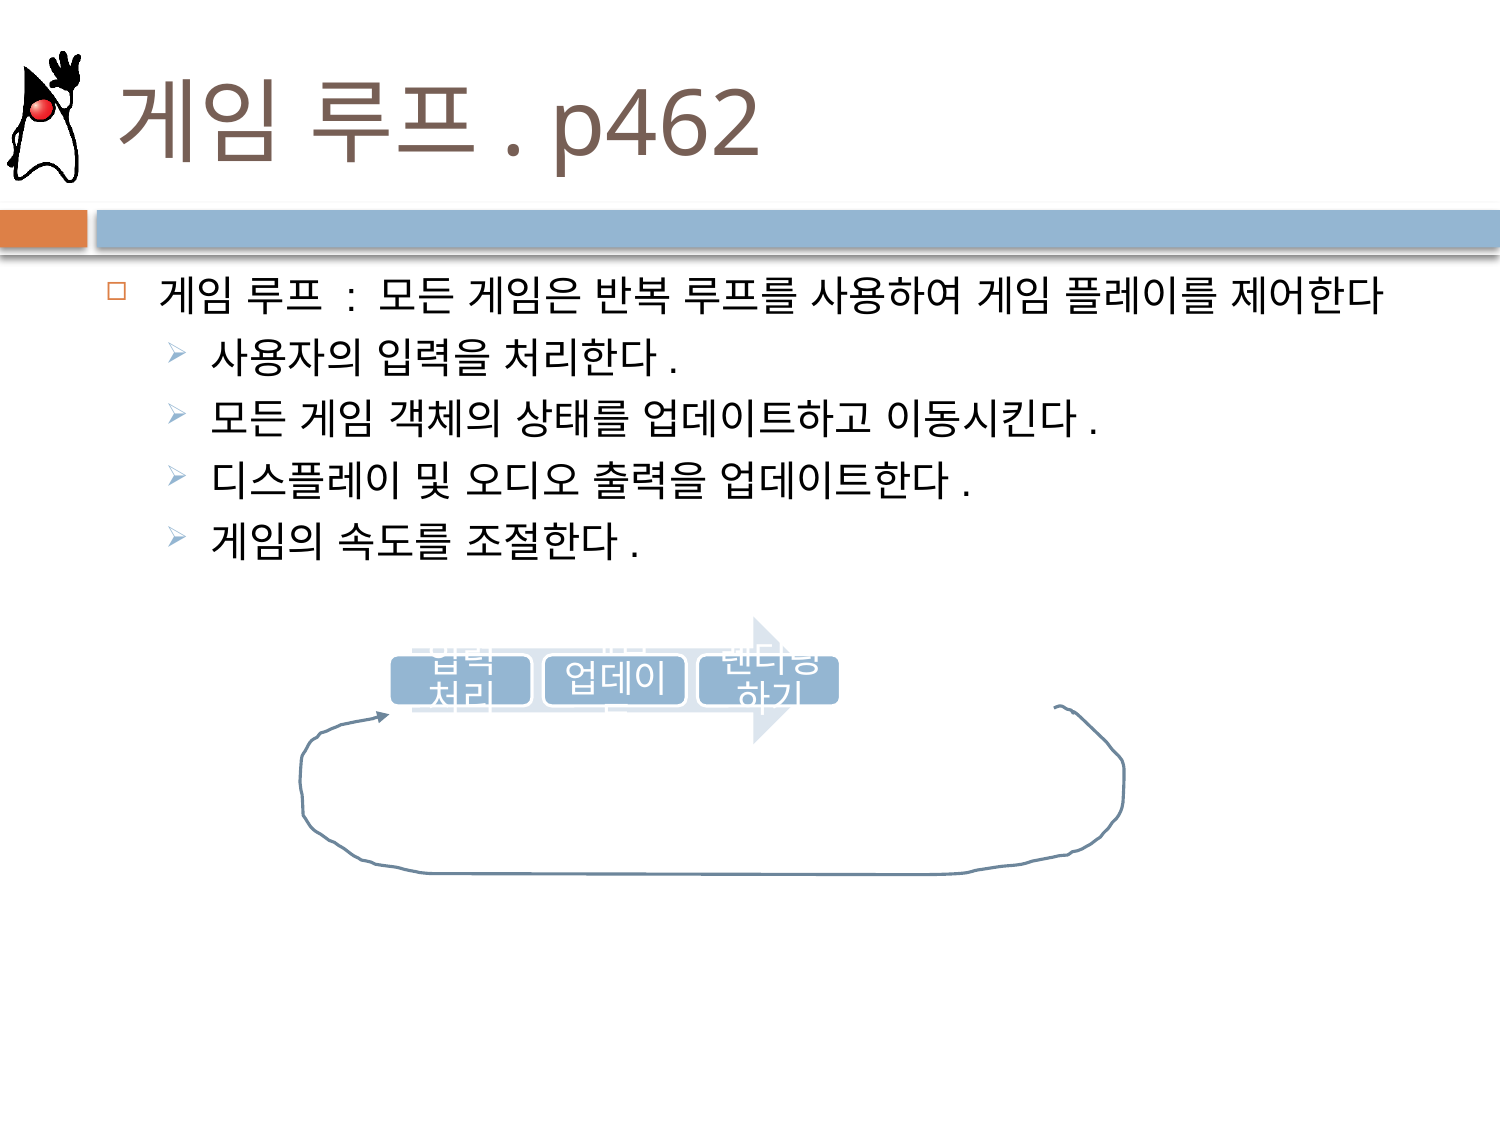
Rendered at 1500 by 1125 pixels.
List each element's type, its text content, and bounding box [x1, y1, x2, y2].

title 게임 루프. p462 [100, 37, 1438, 200]
picture [7, 51, 81, 183]
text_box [299, 616, 1125, 875]
list 게임 루프 : 모든 게임은 반복 루프를 사용하여 게임 플레이를 제어한다 사용자의 입력을 처리한다. 모든 게임 객체의 상태를 업데이트하고 이동시킨다. 디스플레이 및 오디오 출력을 업데이트한다. 게임의 속도를 조절한다. [90, 262, 1467, 1000]
